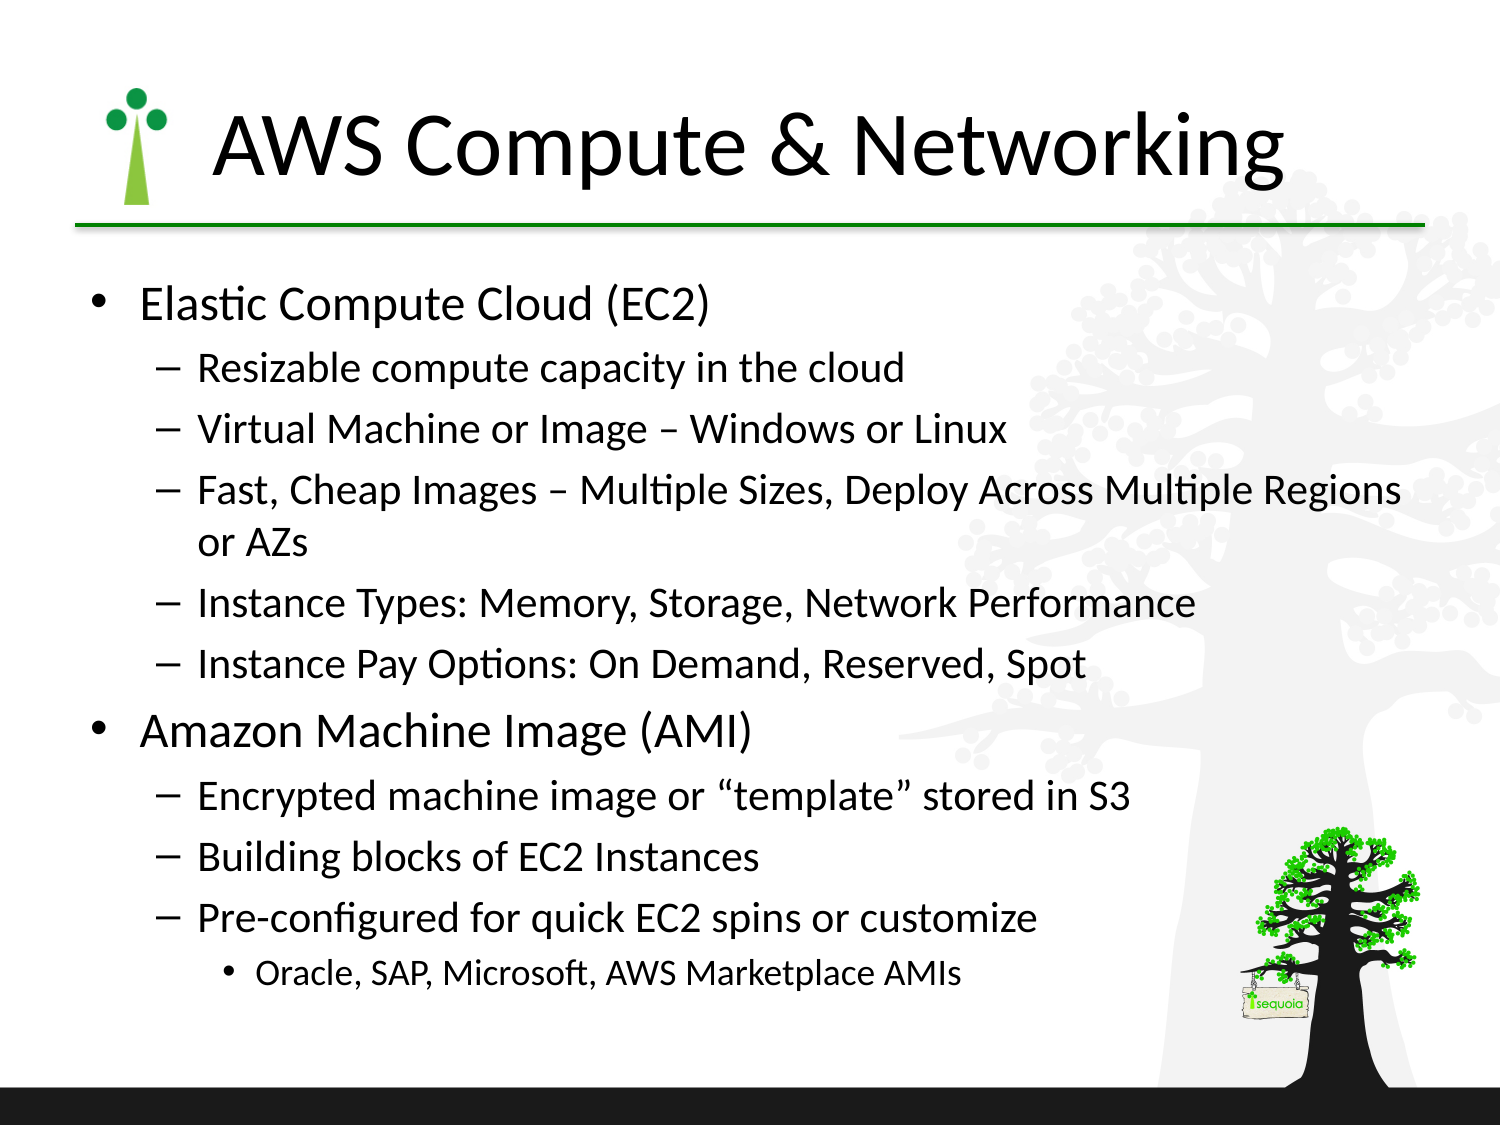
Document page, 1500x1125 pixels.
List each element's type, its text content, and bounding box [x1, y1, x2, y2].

picture [0, 0, 1500, 1125]
title AWS Compute & Networking [74, 44, 1426, 233]
list Elastic Compute Cloud (EC2) Resizable compute capacity in the cloud Virtual Machine or Image – Windows or Linux Fast, Cheap Images – Multiple Sizes, Deploy Across Multiple Regions or AZs Instance Types: Memory, Storage, Network Performance Instance Pay Options: On Demand, Reserved, Spot Amazon Machine Image (AMI) Encrypted machine image or “template” stored in S3 Building blocks of EC2 Instances Pre-configured for quick EC2 spins or customize Oracle, SAP, Microsoft, AWS Marketplace AMIs [75, 262, 1425, 1005]
